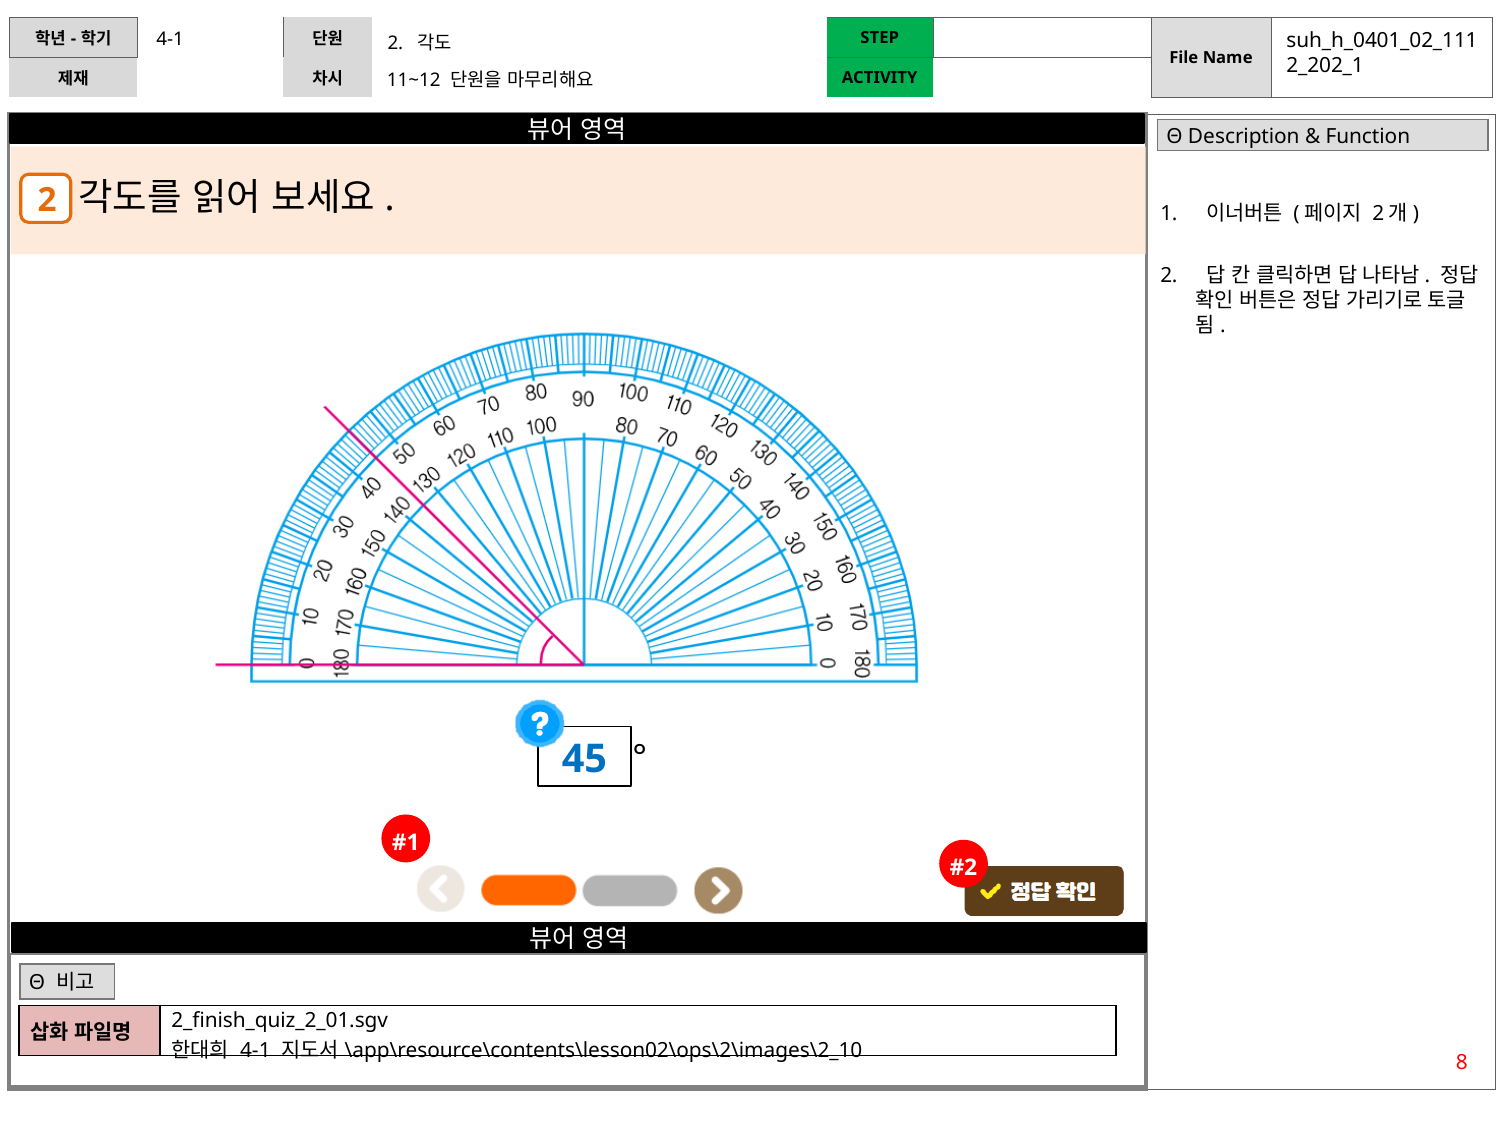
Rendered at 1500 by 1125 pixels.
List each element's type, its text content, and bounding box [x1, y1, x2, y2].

text_box 11~12 단원을 마무리해요 [372, 60, 821, 96]
table_header Θ Description & Function [1158, 120, 1487, 150]
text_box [414, 863, 745, 916]
text_box [9, 145, 1148, 256]
text_box 각도를 읽어 보세요. [63, 165, 1145, 225]
text_box 4-1 [141, 18, 284, 55]
table_header 삽화 파일명 [20, 1006, 159, 1055]
picture [963, 863, 1126, 918]
text_box 2 [18, 172, 73, 225]
picture [188, 298, 975, 696]
text_box #2 [937, 837, 990, 890]
text_box #1 [379, 812, 433, 865]
table_header 2_finish_quiz_2_01.sgv 한대희 4-1 지도서\app\resource\contents\lesson02\ops\2\images\2_10 [161, 1006, 1115, 1055]
text_box suh_h_0401_02_1112_202_1 [1271, 18, 1500, 84]
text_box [507, 694, 656, 787]
text_box 이너버튼 (페이지 2개) 답 칸 클릭하면 답 나타남. 정답 확인 버튼은 정답 가리기로 토글 됨. [1145, 160, 1500, 470]
text_box 2. 각도 [372, 23, 828, 48]
